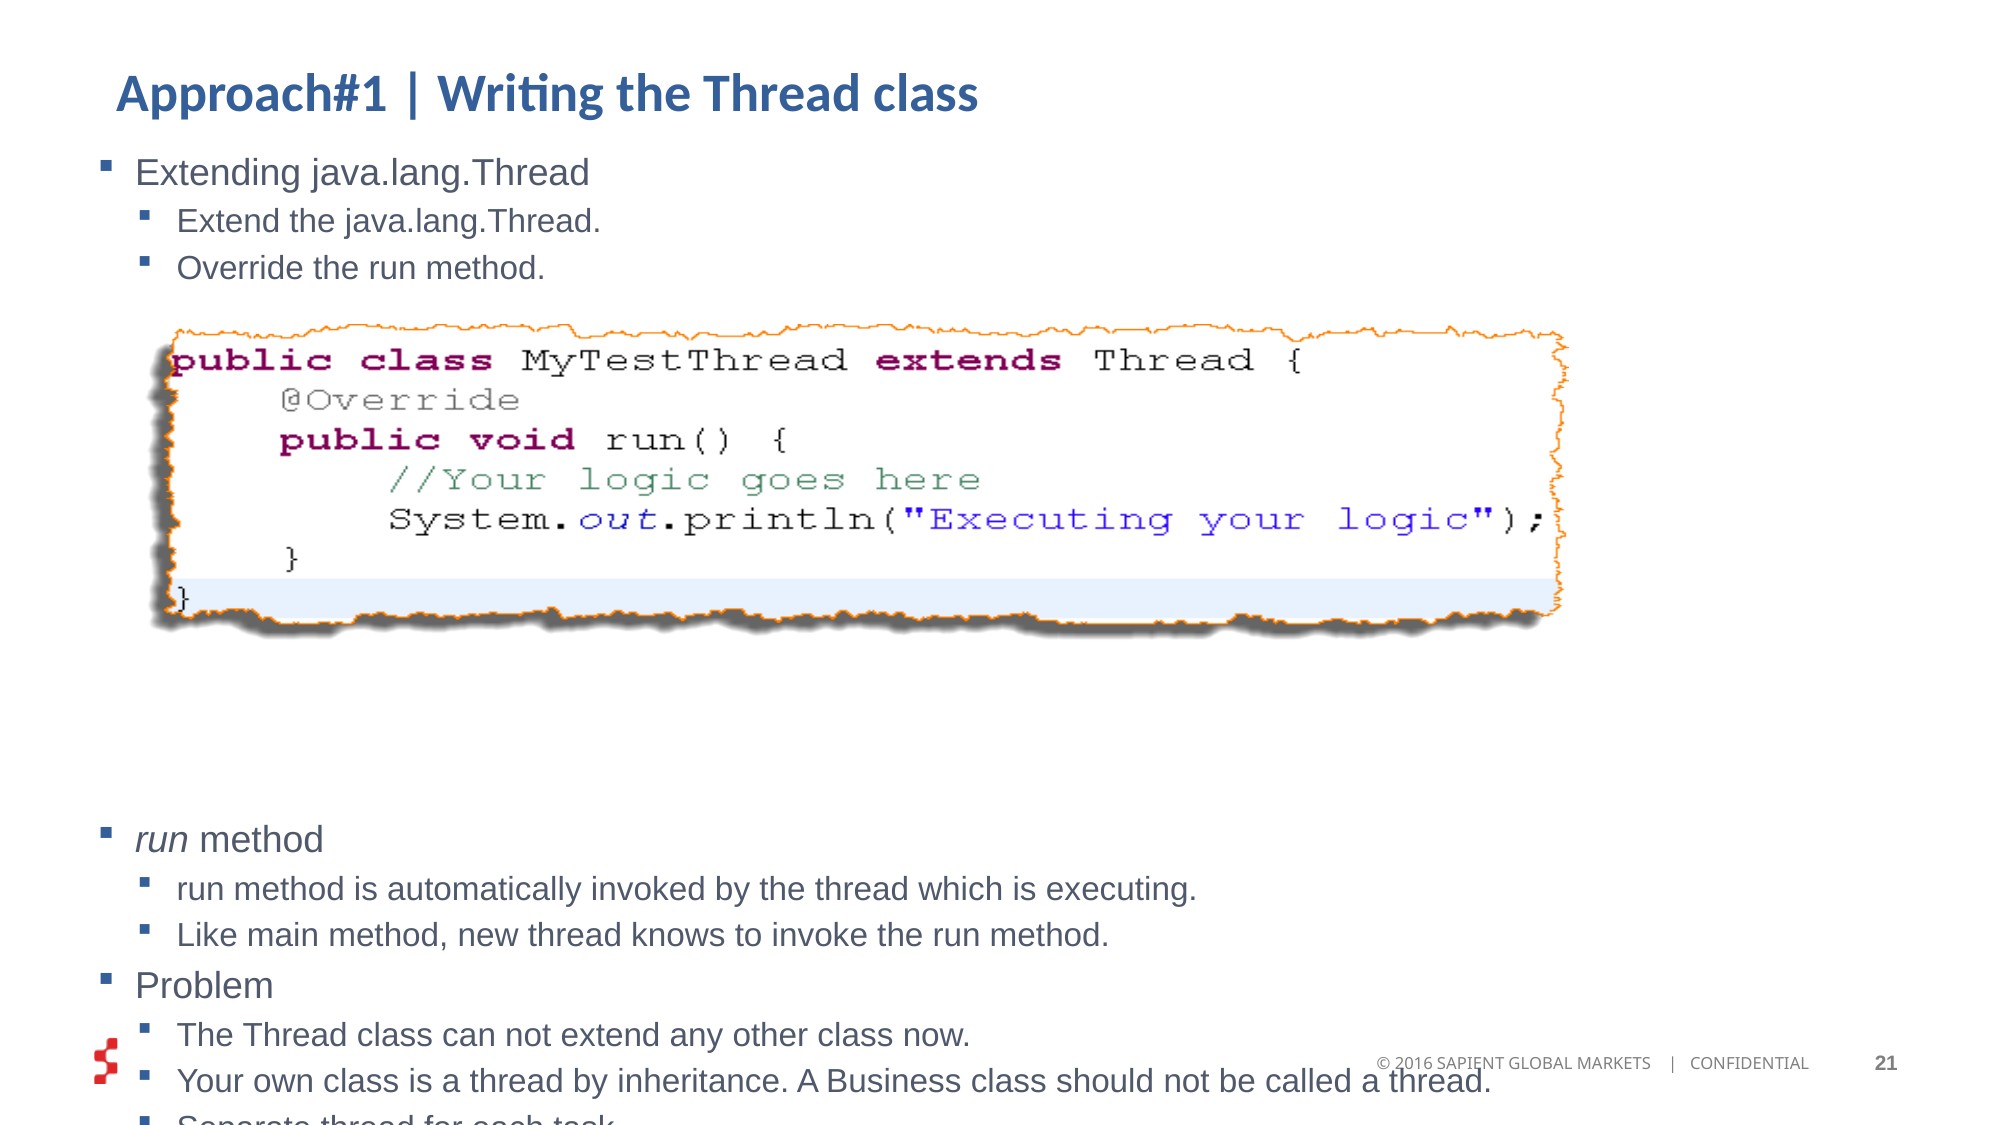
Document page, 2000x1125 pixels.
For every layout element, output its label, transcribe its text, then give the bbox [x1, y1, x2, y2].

list Extending java.lang.Thread Extend the java.lang.Thread. Override the run method. run method run method is automatically invoked by the thread which is executing. Like main method, new thread knows to invoke the run method. Problem The Thread class can not extend any other class now. Your own class is a thread by inheritance. A Business class should not be called a thread. Separate thread for each task. [97, 147, 1950, 1063]
title Approach#1 | Writing the Thread class [116, 50, 1967, 163]
picture [132, 324, 1569, 651]
